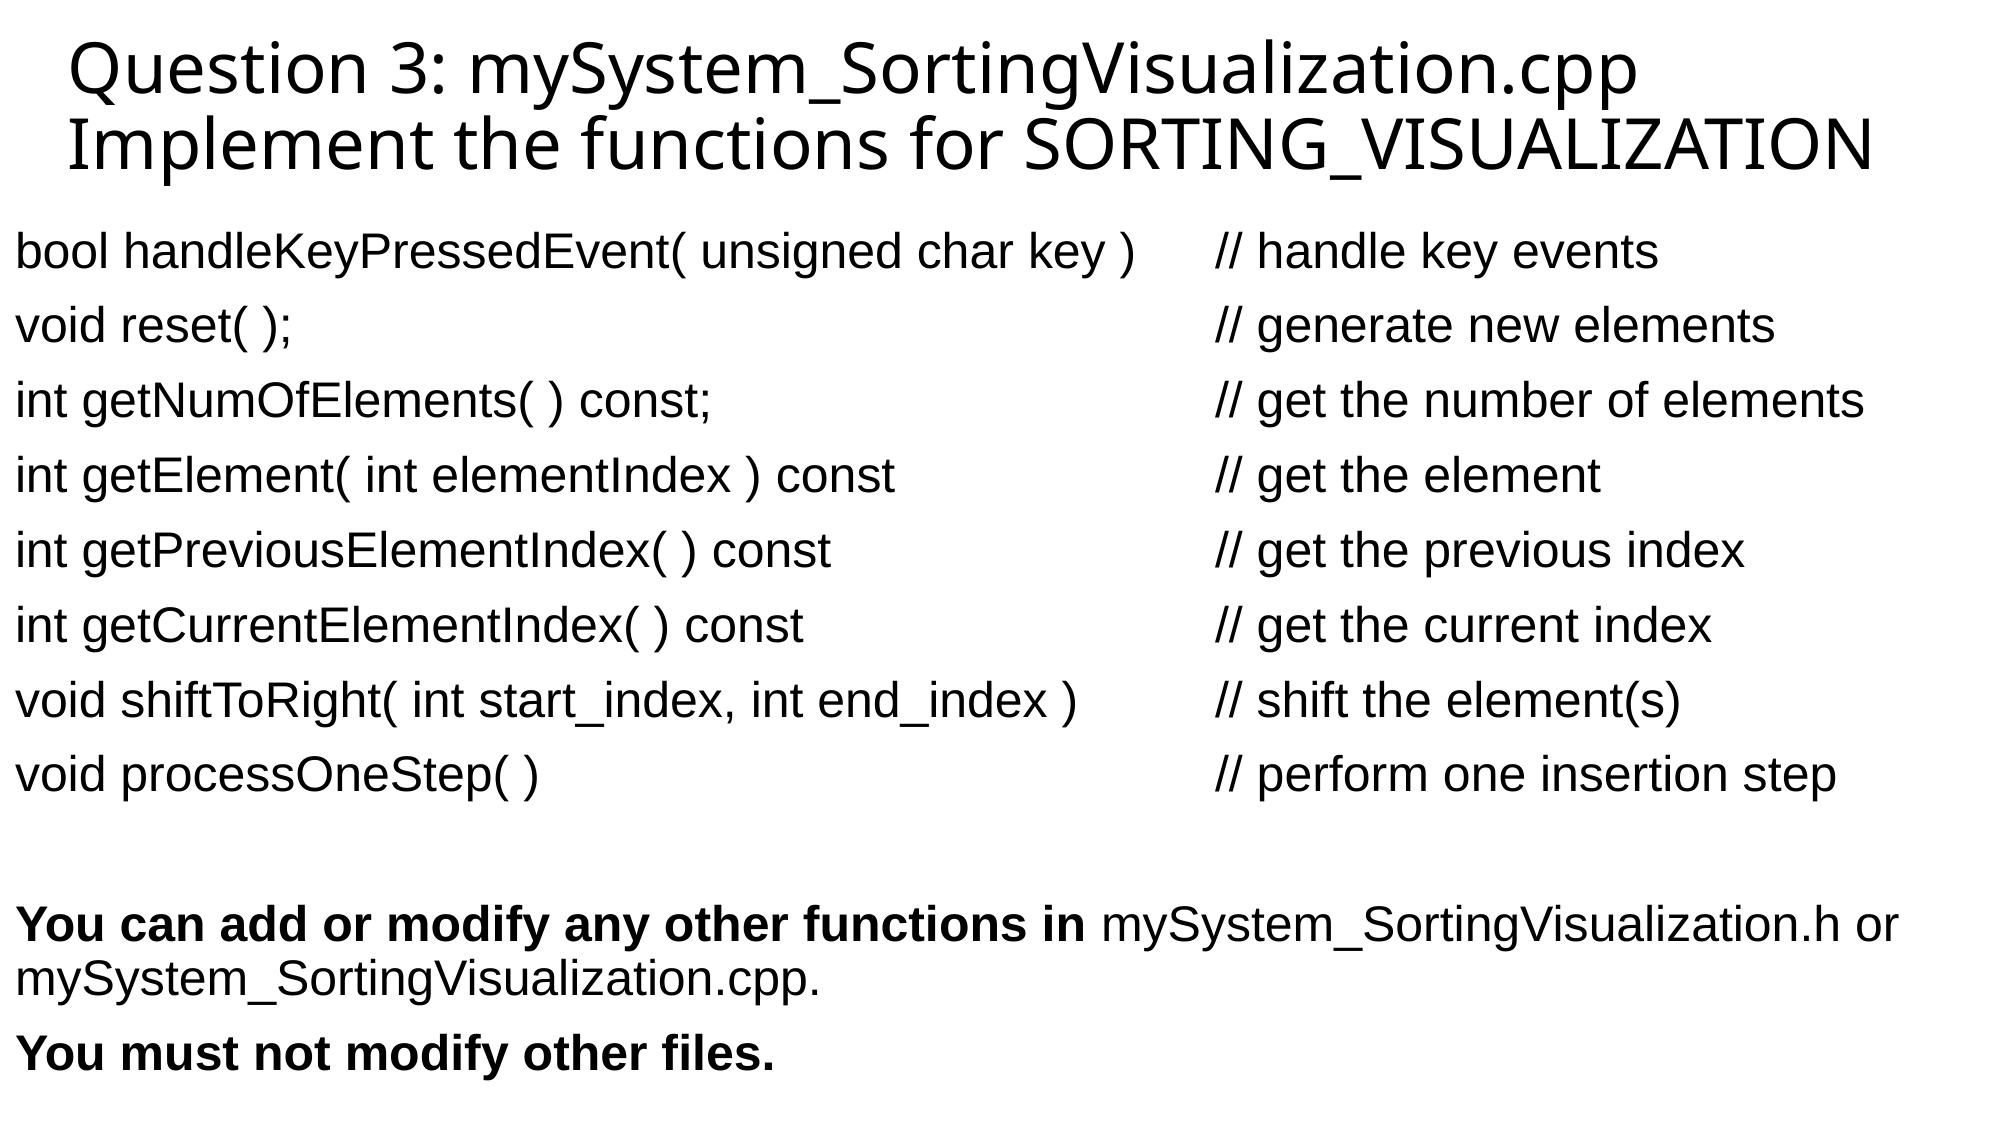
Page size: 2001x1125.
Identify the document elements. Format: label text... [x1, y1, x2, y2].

list bool handleKeyPressedEvent( unsigned char key ) // handle key events void reset( ); // generate new elements int getNumOfElements( ) const; // get the number of elements int getElement( int elementIndex ) const // get the element int getPreviousElementIndex( ) const // get the previous index int getCurrentElementIndex( ) const // get the current index void shiftToRight( int start_index, int end_index ) // shift the element(s) void processOneStep( ) // perform one insertion step You can add or modify any other functions in mySystem_SortingVisualization.h or mySystem_SortingVisualization.cpp. You must not modify other files. [0, 217, 2000, 1081]
title Question 3: mySystem_SortingVisualization.cpp Implement the functions for SORTING_VISUALIZATION [52, 0, 2000, 217]
